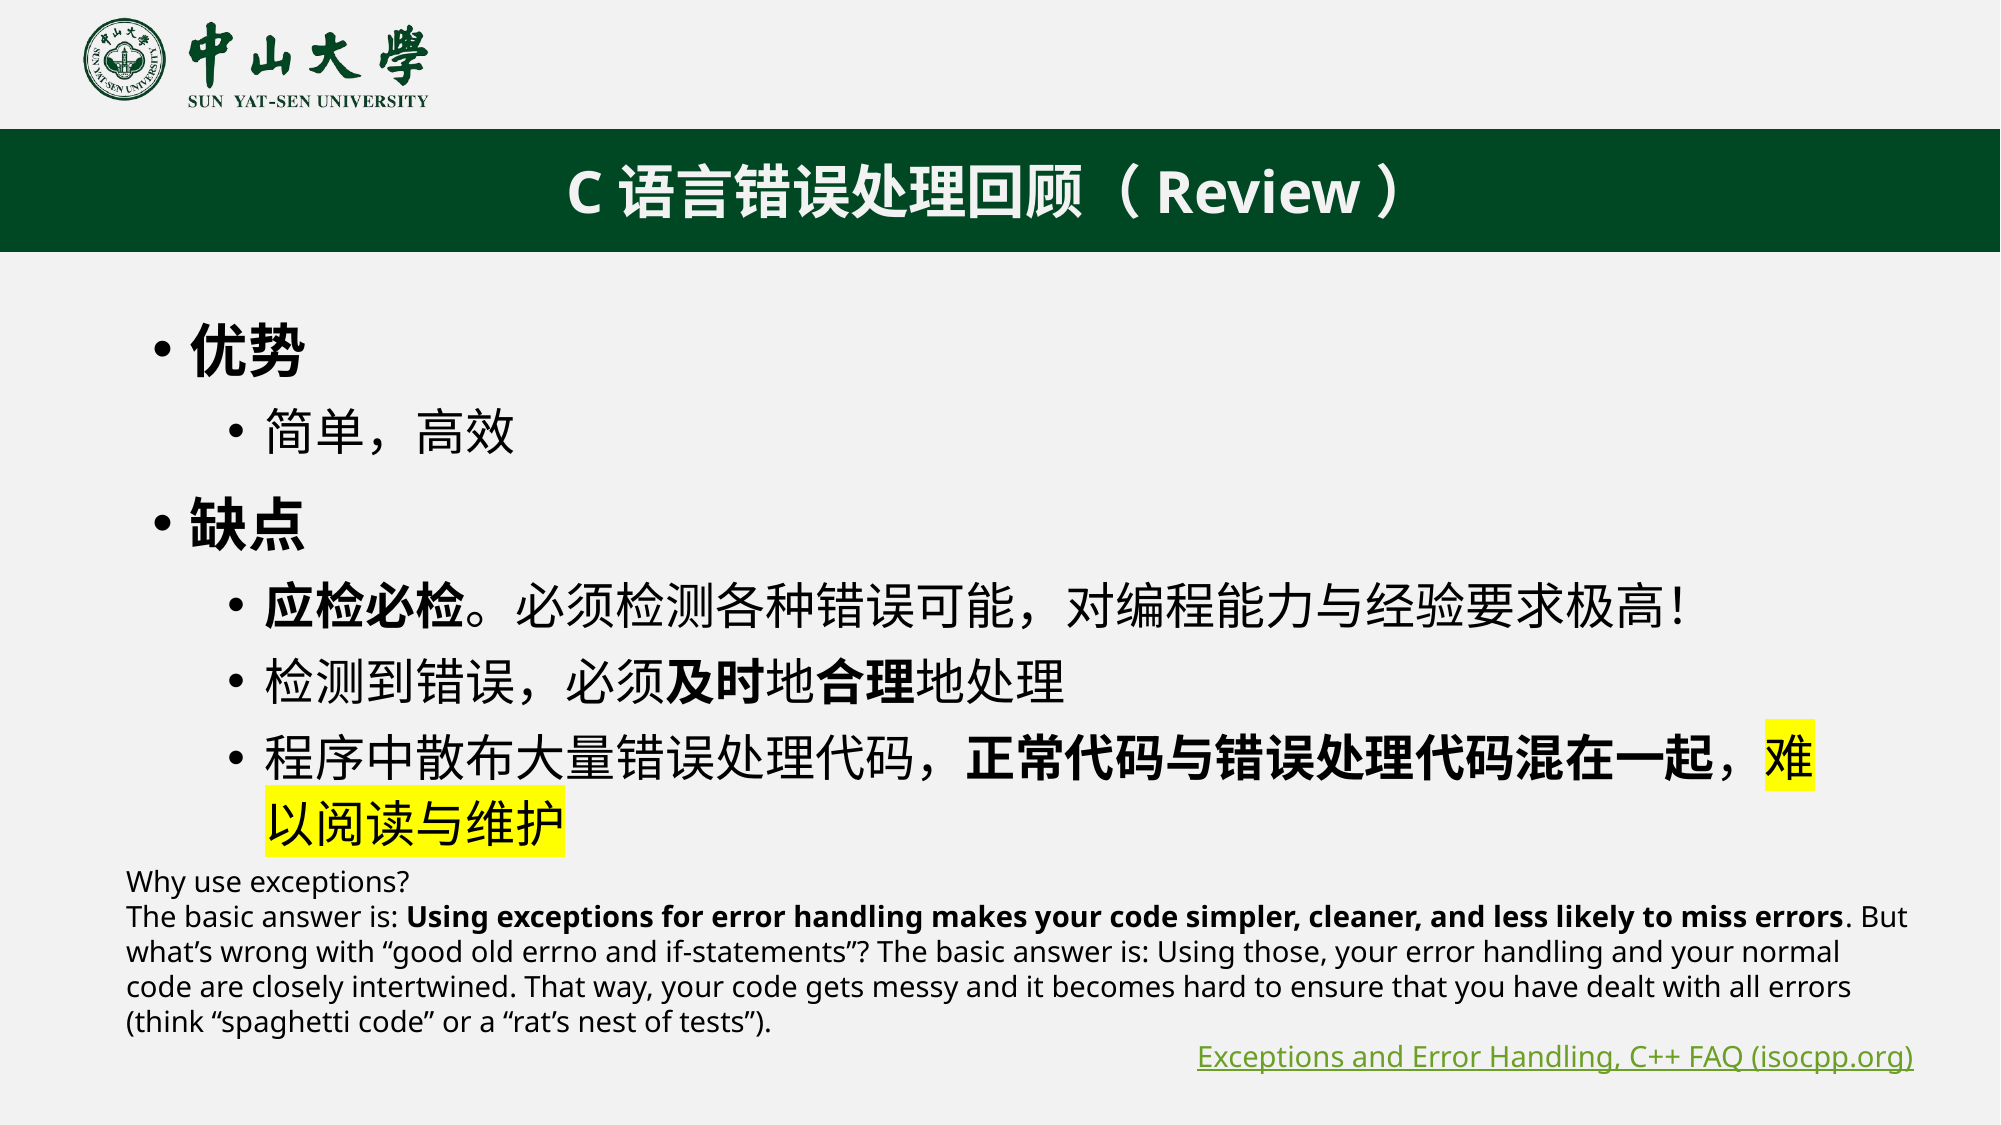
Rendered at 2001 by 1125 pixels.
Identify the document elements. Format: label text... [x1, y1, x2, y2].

list 优势 简单，高效 缺点 应检必检。必须检测各种错误可能，对编程能力与经验要求极高！ 检测到错误，必须及时地合理地处理 程序中散布大量错误处理代码，正常代码与错误处理代码混在一起，难以阅读与维护 [137, 299, 1863, 855]
picture [61, 0, 473, 143]
text_box C语言错误处理回顾（Review） [0, 129, 2000, 251]
text_box Why use exceptions? The basic answer is: Using exceptions for error handling makes your code simpler, cleaner, and less likely to miss errors. But what’s wrong with “good old errno and if-statements”? The basic answer is: Using those, your error handling and your normal code are closely intertwined. That way, your code gets messy and it becomes hard to ensure that you have dealt with all errors (think “spaghetti code” or a “rat’s nest of tests”). Exceptions and Error Handling, C++ FAQ (isocpp.org) [111, 855, 1929, 1085]
